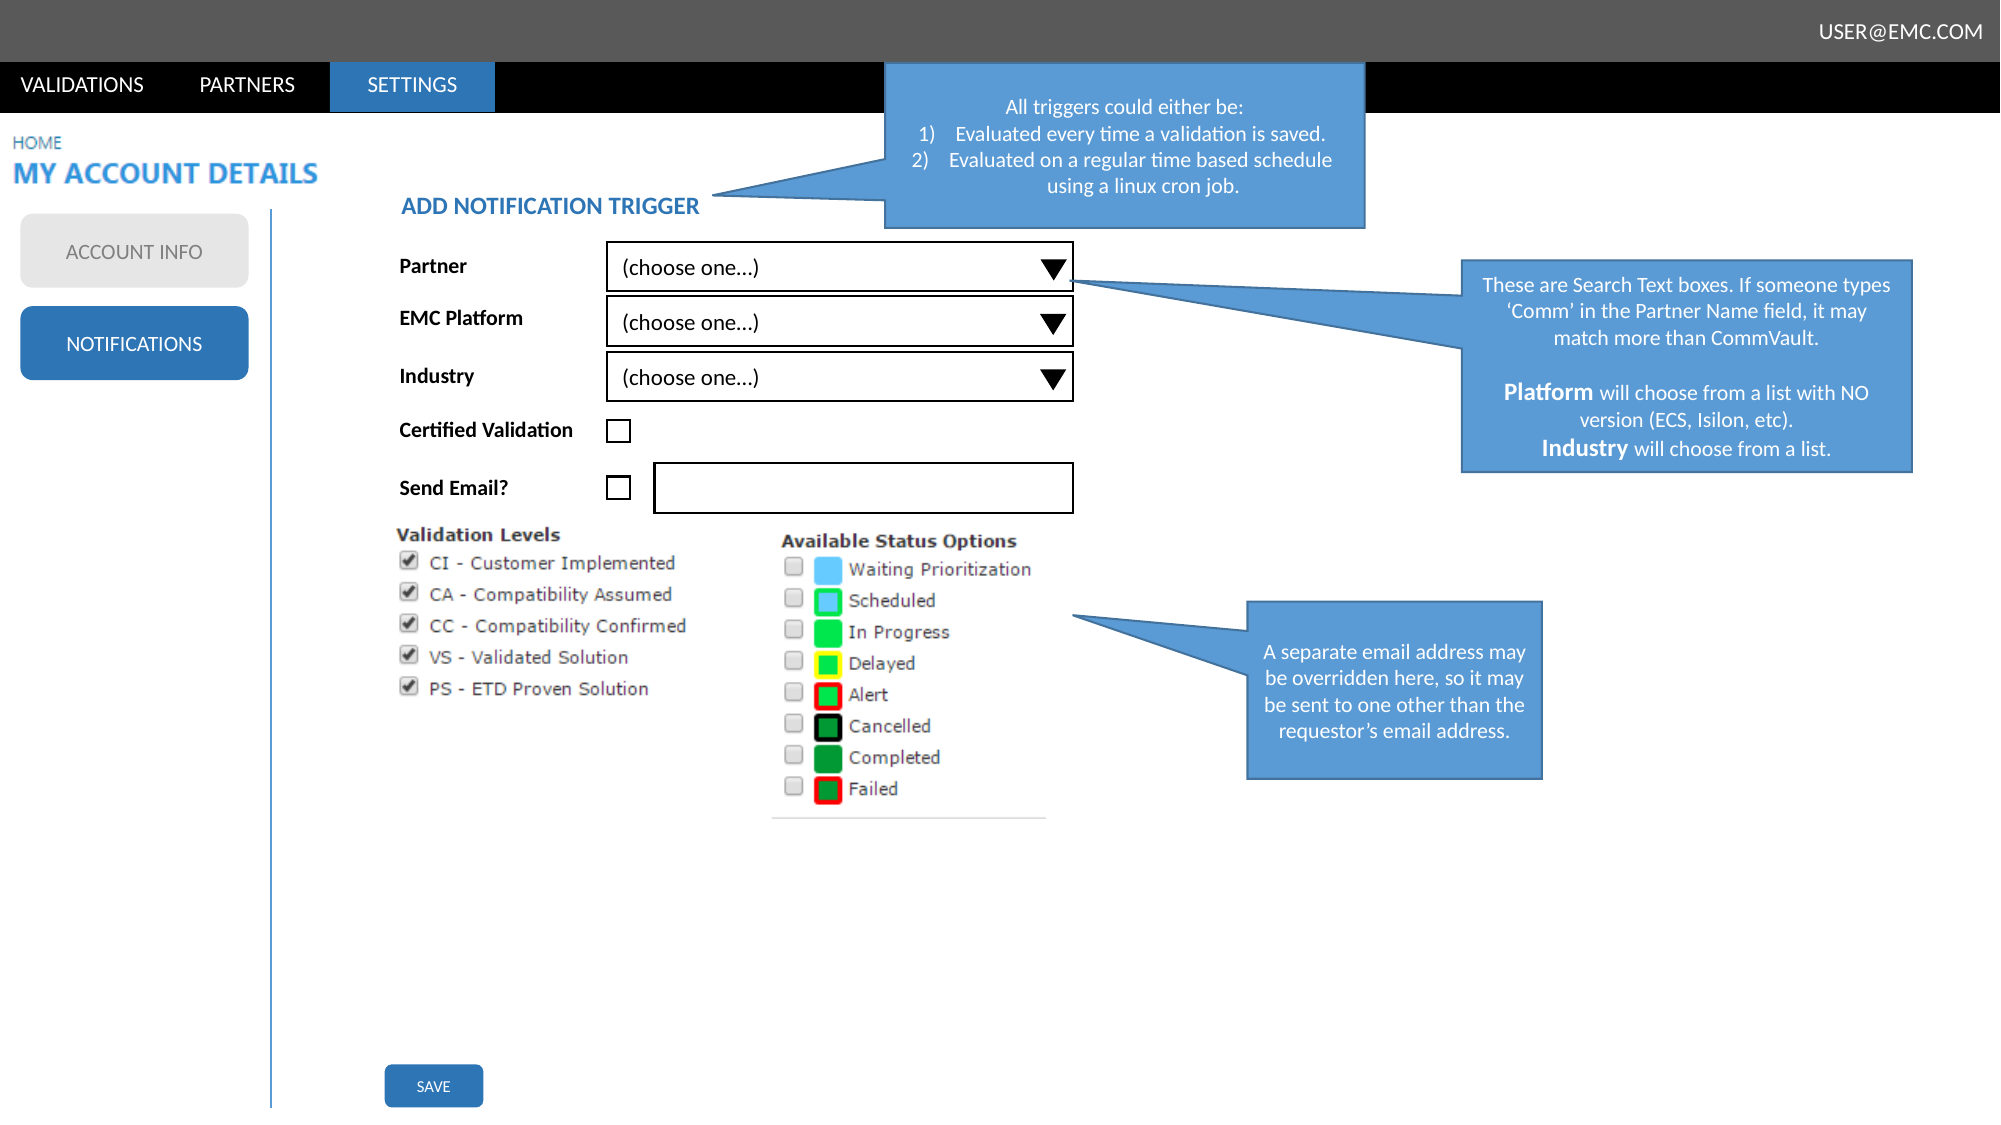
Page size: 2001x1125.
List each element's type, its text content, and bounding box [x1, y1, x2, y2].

text_box These are Search Text boxes. If someone types ‘Comm’ in the Partner Name field, it may match more than CommVault. Platform will choose from a list with NO version (ECS, Isilon, etc). Industry will choose from a list. [1069, 259, 1913, 474]
text_box ADD NOTIFICATION TRIGGER [386, 182, 716, 228]
text_box Certified Validation [384, 408, 831, 450]
picture [769, 521, 1046, 819]
text_box [606, 419, 631, 443]
text_box (choose one…) [606, 351, 1074, 402]
text_box [653, 462, 1074, 514]
text_box ACCOUNT INFO [19, 212, 250, 289]
text_box NOTIFICATIONS [19, 305, 250, 382]
text_box (choose one…) [606, 241, 1074, 292]
picture [384, 521, 698, 708]
text_box All triggers could either be: Evaluated every time a validation is saved. Evaluated on a regular time based schedule using a linux cron job. [716, 61, 1366, 229]
text_box SAVE [383, 1063, 485, 1109]
text_box Send Email? [384, 466, 653, 508]
text_box Partner [384, 244, 606, 286]
text_box EMC Platform [384, 296, 606, 338]
text_box Industry [384, 354, 606, 396]
text_box [1039, 369, 1067, 391]
text_box [606, 475, 631, 500]
text_box [1039, 313, 1067, 336]
picture [0, 129, 375, 196]
text_box A separate email address may be overridden here, so it may be sent to one other than the requestor’s email address. [1072, 600, 1543, 780]
text_box (choose one…) [606, 295, 1074, 347]
text_box [1040, 259, 1067, 281]
